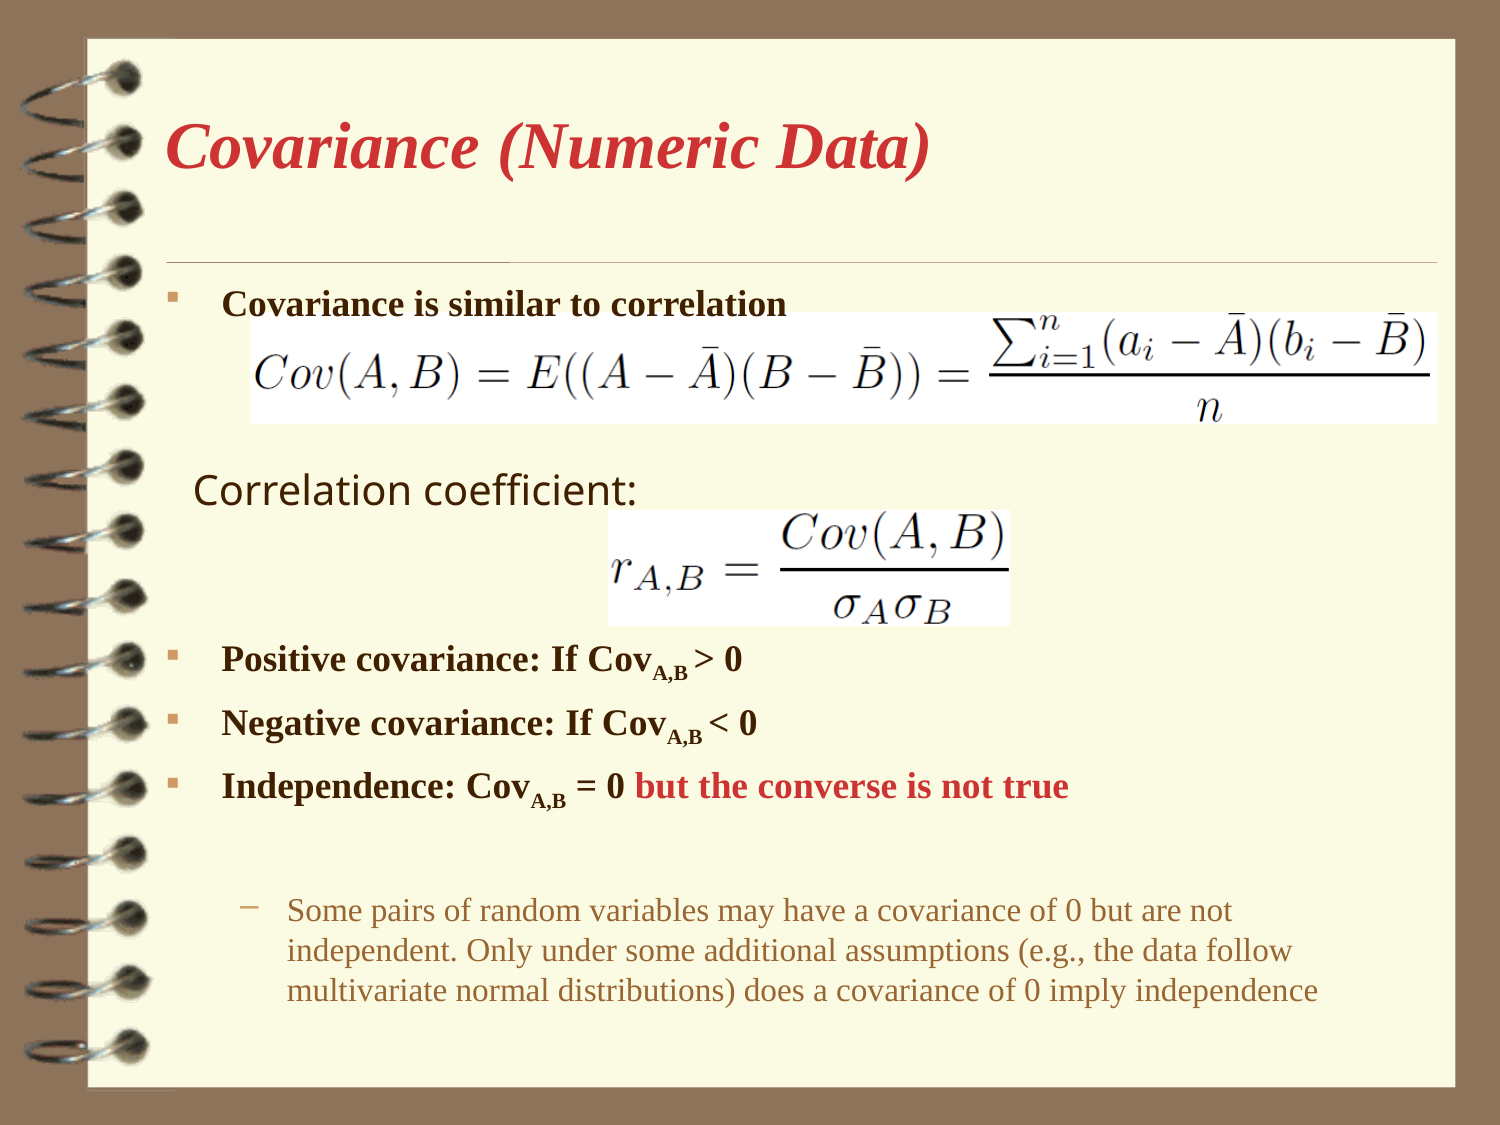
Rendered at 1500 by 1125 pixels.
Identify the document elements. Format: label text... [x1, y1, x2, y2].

picture [250, 312, 1438, 424]
title Covariance (Numeric Data) [149, 91, 975, 193]
picture [0, 0, 175, 1125]
picture [607, 510, 1010, 627]
list Covariance is similar to correlation Positive covariance: If CovA,B > 0 Negative covariance: If CovA,B < 0 Independence: CovA,B = 0 but the converse is not true Some pairs of random variables may have a covariance of 0 but are not independent. Only under some additional assumptions (e.g., the data follow multivariate normal distributions) does a covariance of 0 imply independence [149, 266, 1426, 1036]
text_box Correlation coefficient: [177, 456, 653, 522]
